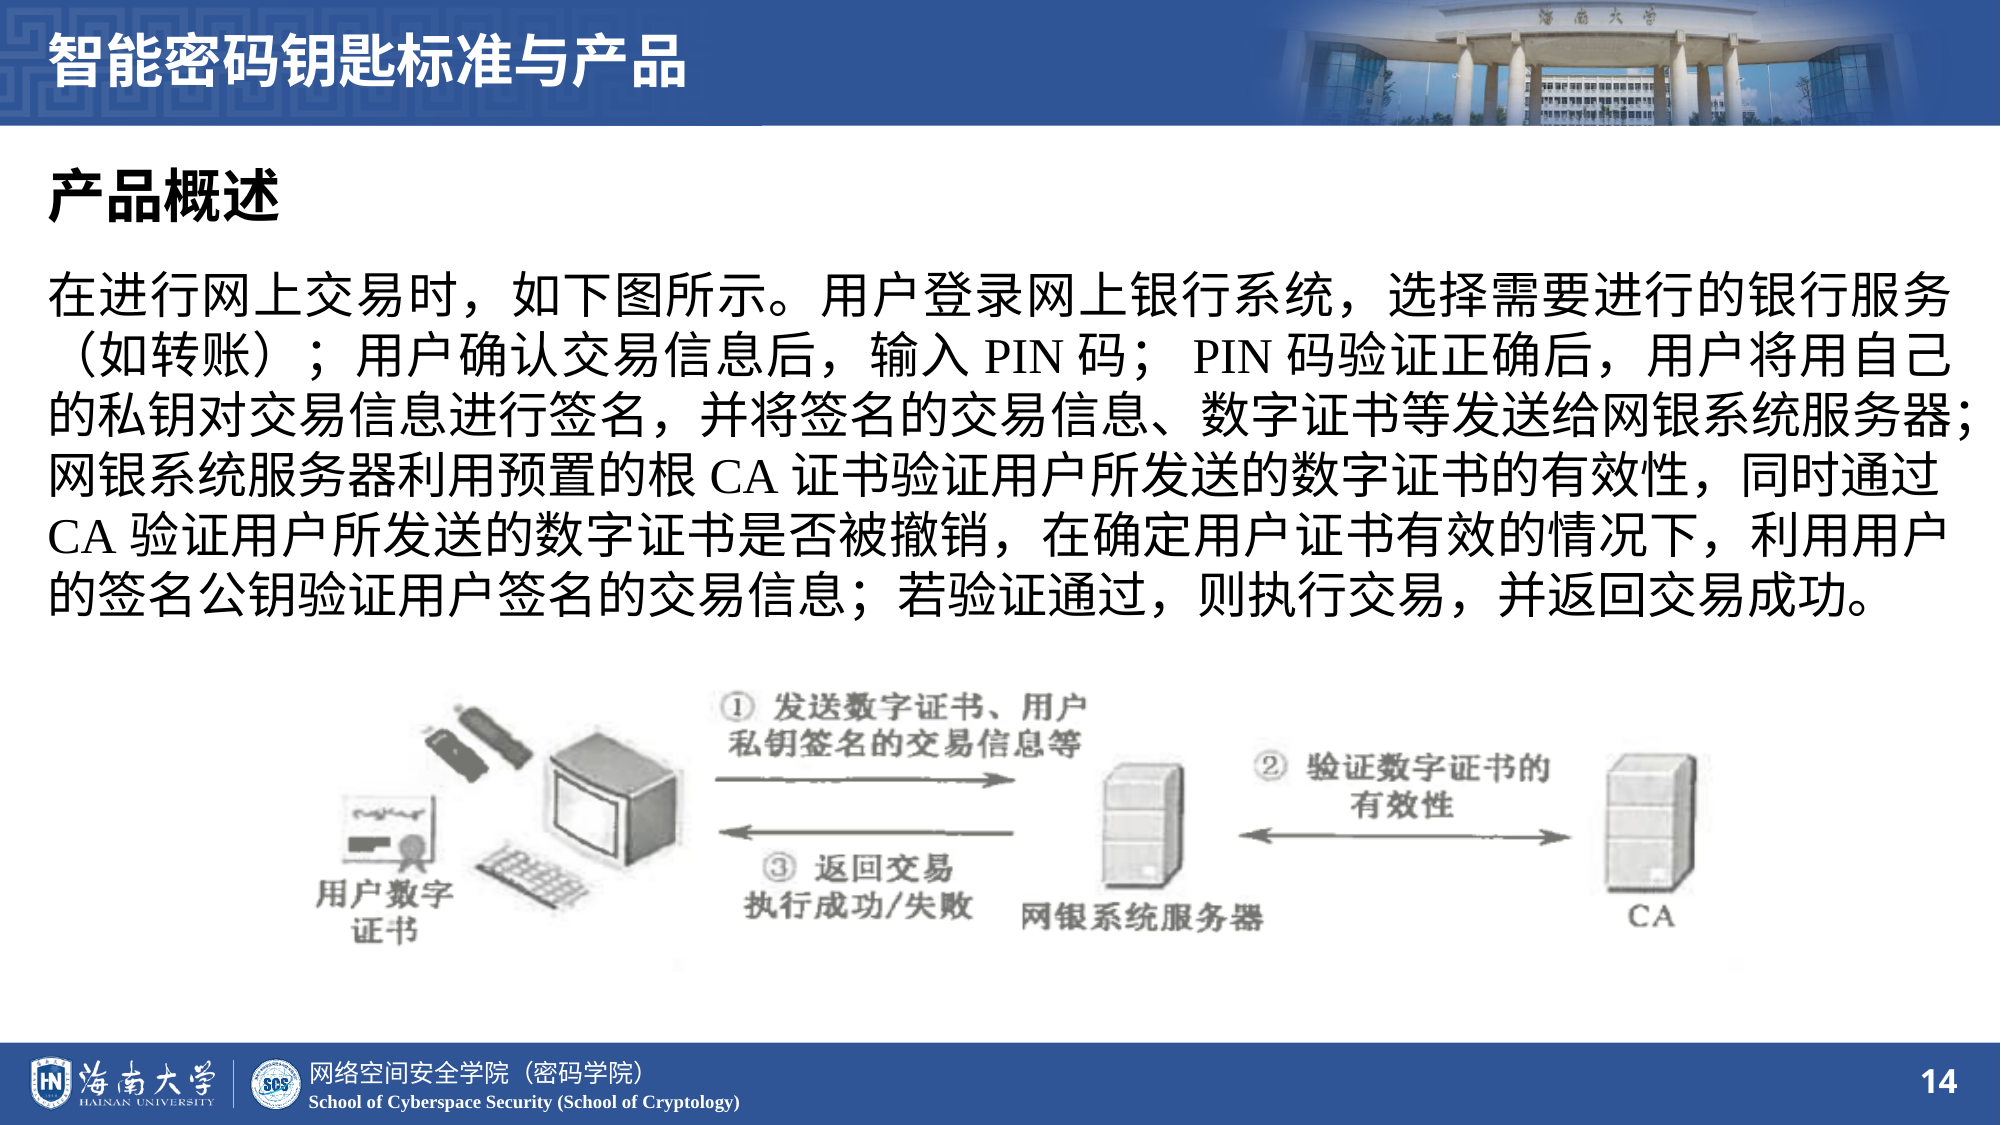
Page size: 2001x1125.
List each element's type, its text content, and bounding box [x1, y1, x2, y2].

slide_number 14 [1522, 1053, 1973, 1114]
list 产品概述 [32, 151, 1968, 245]
list 在进行网上交易时，如下图所示。用户登录网上银行系统，选择需要进行的银行服务（如转账）；用户确认交易信息后，输入PIN码；PIN码验证正确后，用户将用自己的私钥对交易信息进行签名，并将签名的交易信息、数字证书等发送给网银系统服务器；网银系统服务器利用预置的根CA证书验证用户所发送的数字证书的有效性，同时通过CA验证用户所发送的数字证书是否被撤销，在确定用户证书有效的情况下，利用用户的签名公钥验证用户签名的交易信息；若验证通过，则执行交易，并返回交易成功。 [32, 255, 1968, 997]
picture [1190, 0, 2000, 126]
picture [263, 636, 1750, 972]
picture [245, 1053, 306, 1114]
picture [27, 1054, 219, 1113]
list 智能密码钥匙标准与产品 [32, 17, 1297, 109]
